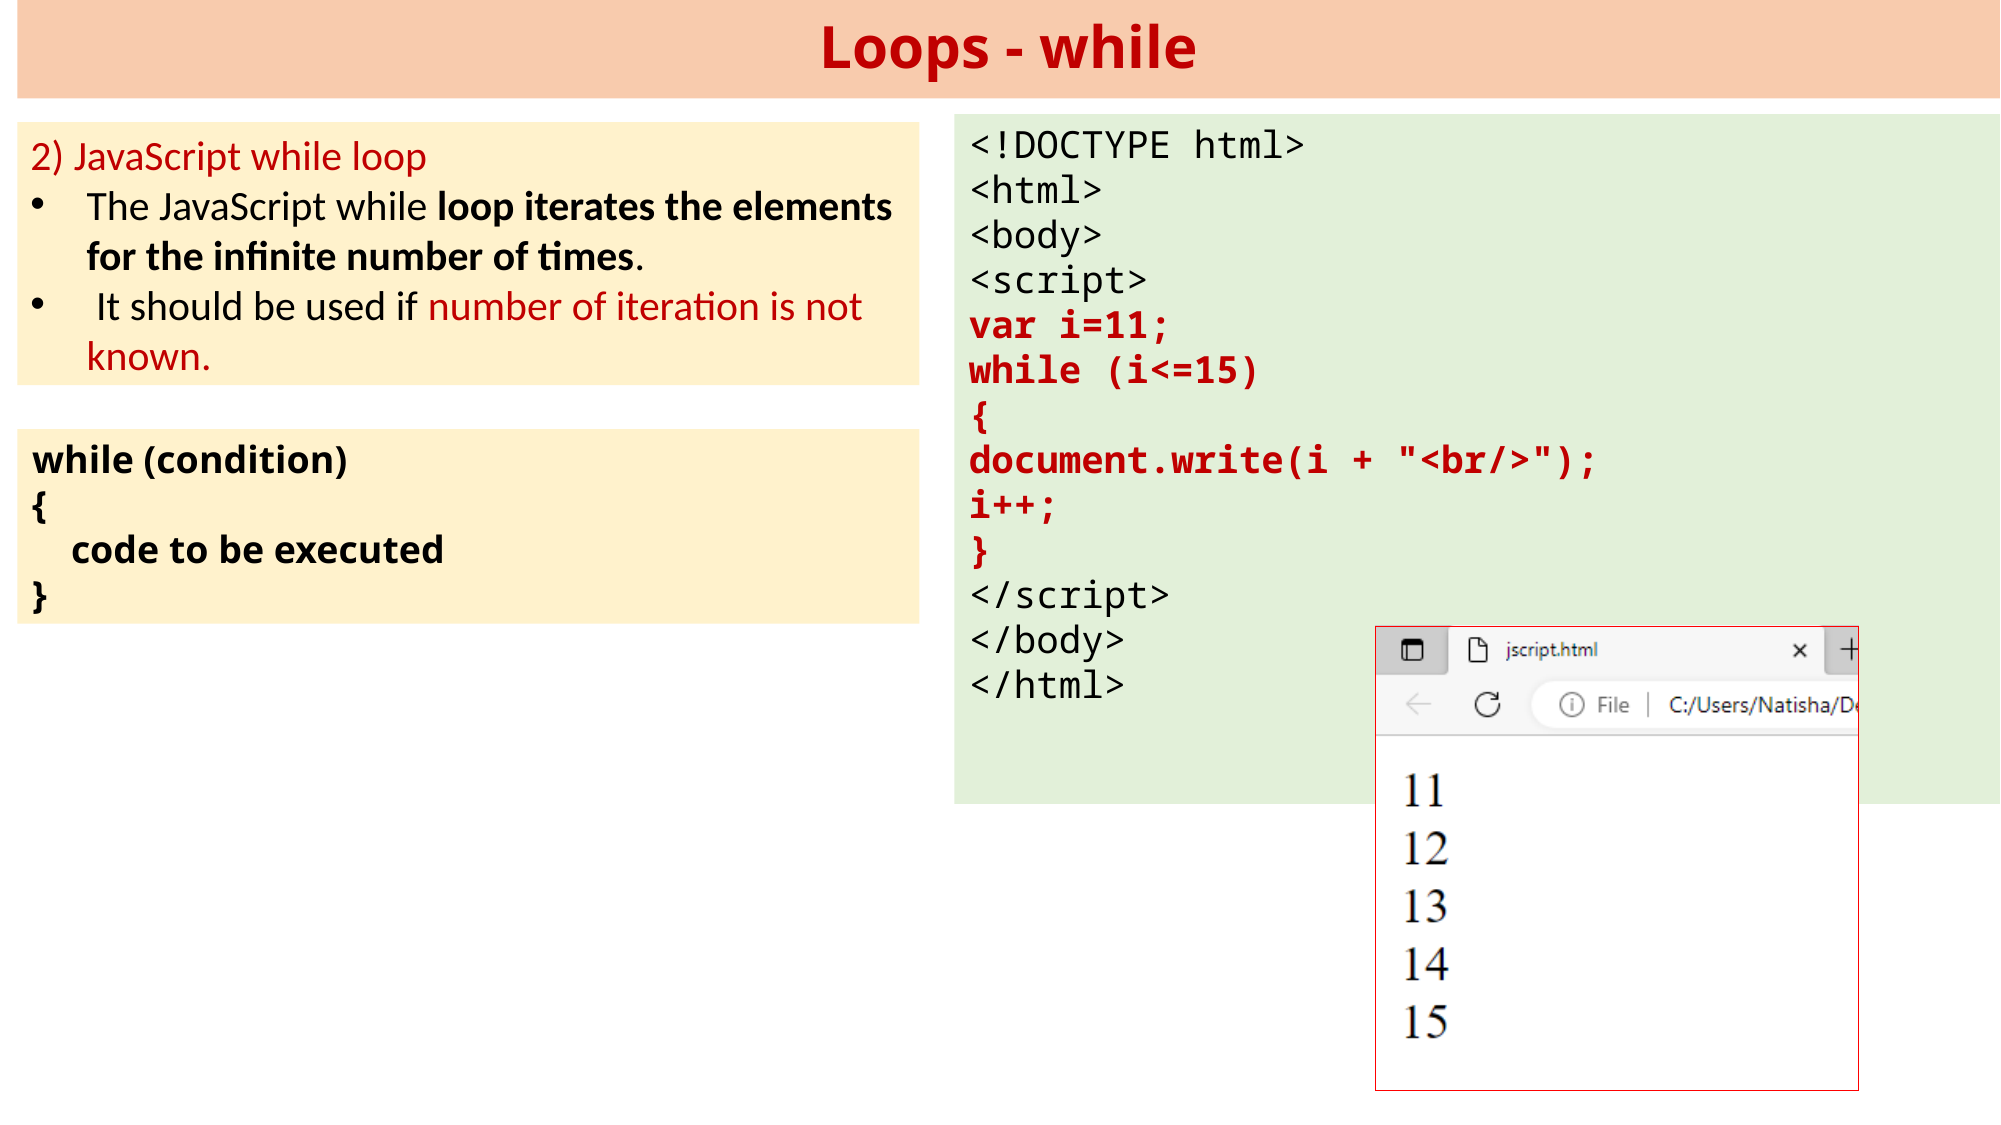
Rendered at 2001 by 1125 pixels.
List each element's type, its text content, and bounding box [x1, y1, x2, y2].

text_box <!DOCTYPE html> <html> <body> <script> var i=11; while (i<=15) { document.write(i + "<br/>"); i++; } </script> </body> </html> [954, 114, 2000, 804]
text_box 2) JavaScript while loop The JavaScript while loop iterates the elements for the infinite number of times. It should be used if number of iteration is not known. [17, 122, 920, 386]
title Loops - while [17, 0, 2000, 99]
text_box while (condition) { code to be executed } [17, 429, 920, 624]
picture [1375, 625, 1859, 1091]
